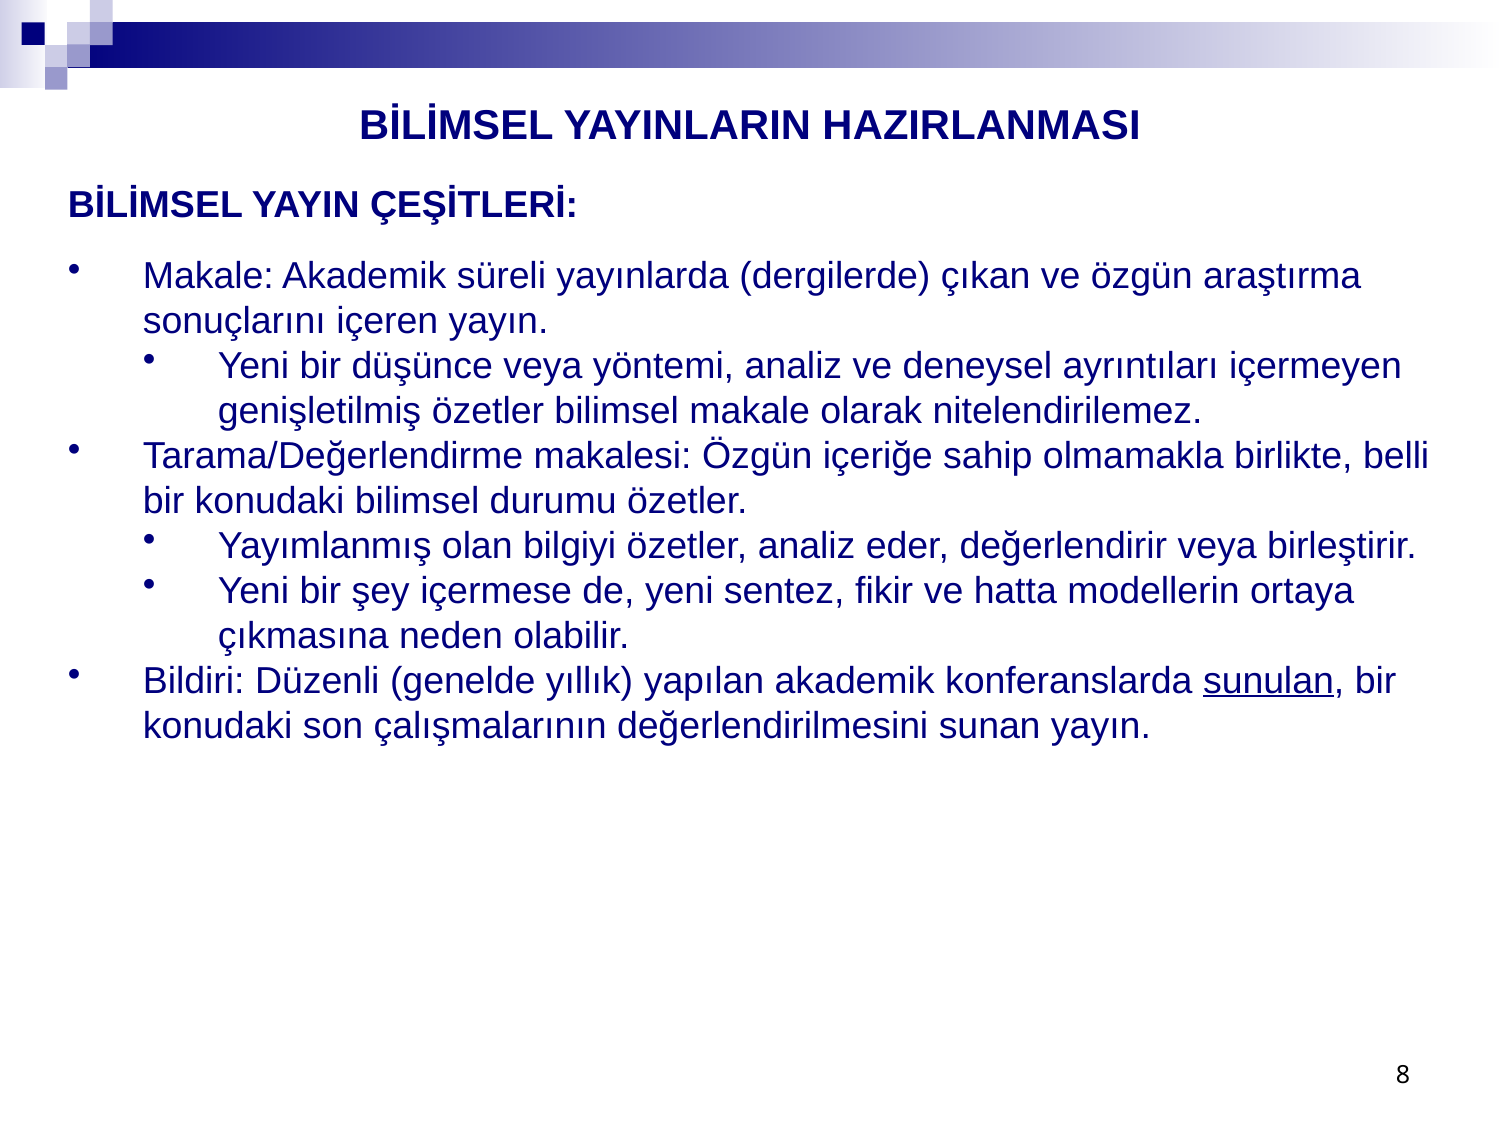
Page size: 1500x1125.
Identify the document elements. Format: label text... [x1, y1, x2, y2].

text_box BİLİMSEL YAYINLARIN HAZIRLANMASI [0, 90, 1500, 155]
text_box BİLİMSEL YAYIN ÇEŞİTLERİ: [53, 172, 1447, 233]
text_box Makale: Akademik süreli yayınlarda (dergilerde) çıkan ve özgün araştırma sonuçlarını içeren yayın. Yeni bir düşünce veya yöntemi, analiz ve deneysel ayrıntıları içermeyen genişletilmiş özetler bilimsel makale olarak nitelendirilemez. Tarama/Değerlendirme makalesi: Özgün içeriğe sahip olmamakla birlikte, belli bir konudaki bilimsel durumu özetler. Yayımlanmış olan bilgiyi özetler, analiz eder, değerlendirir veya birleştirir. Yeni bir şey içermese de, yeni sentez, fikir ve hatta modellerin ortaya çıkmasına neden olabilir. Bildiri: Düzenli (genelde yıllık) yapılan akademik konferanslarda sunulan, bir konudaki son çalışmalarının değerlendirilmesini sunan yayın. [53, 243, 1447, 754]
slide_number 8 [1074, 1024, 1426, 1101]
